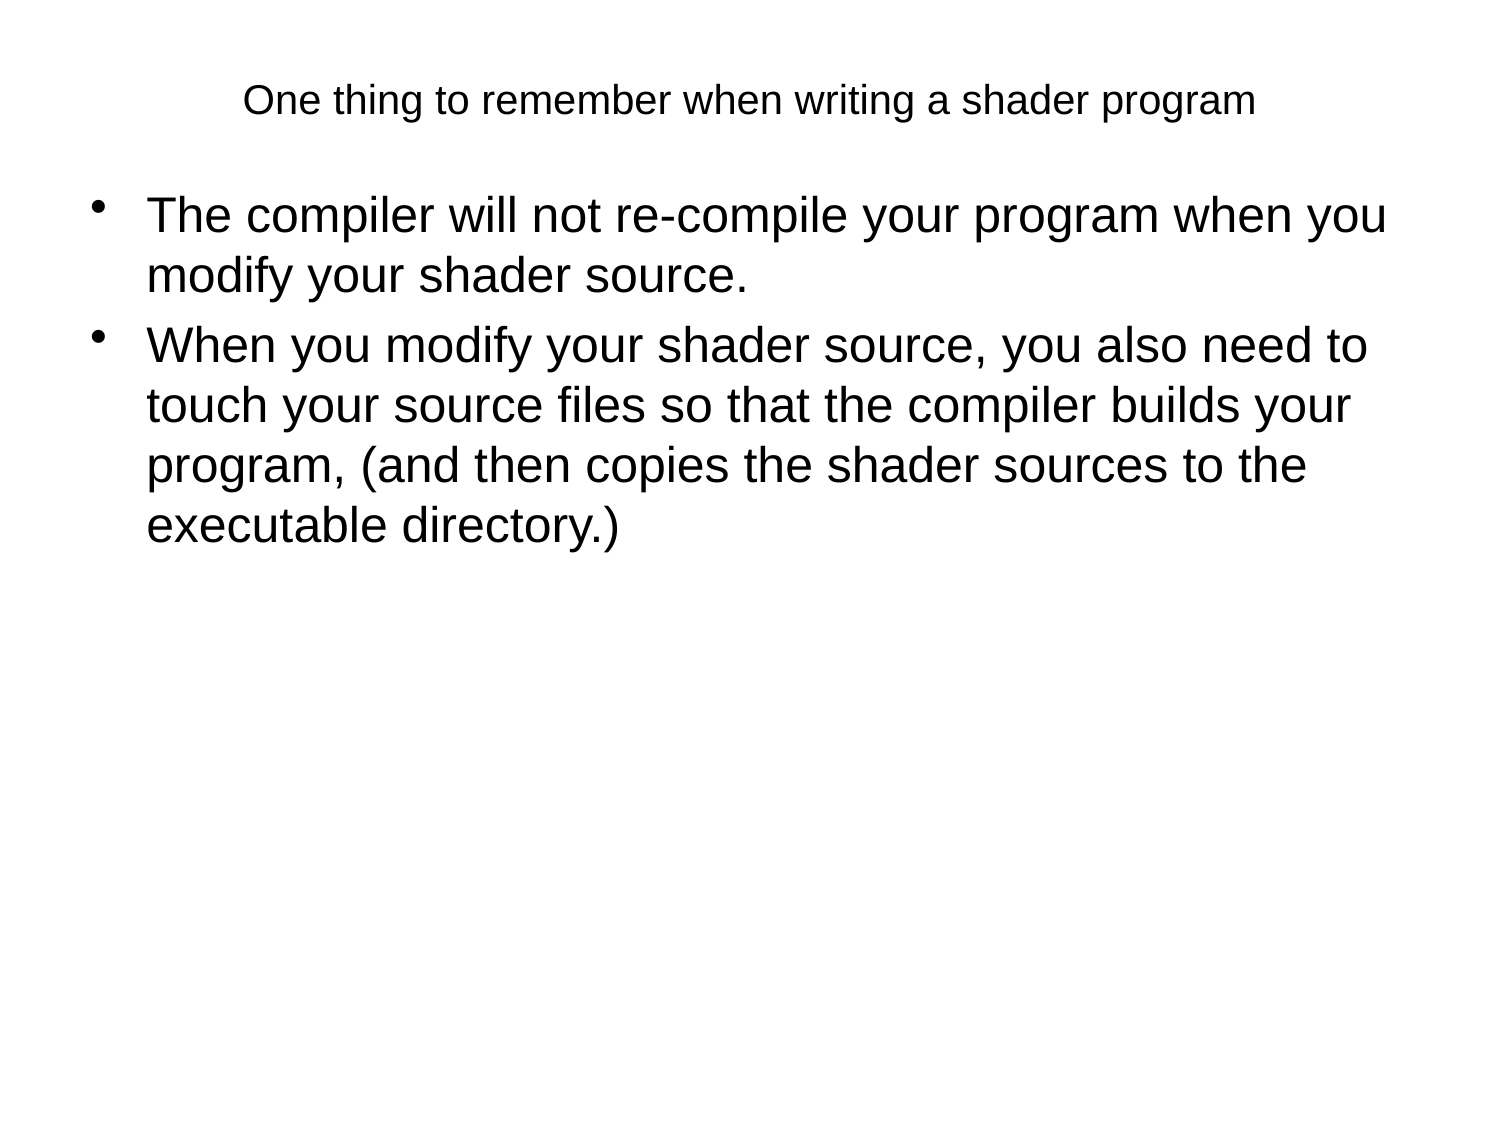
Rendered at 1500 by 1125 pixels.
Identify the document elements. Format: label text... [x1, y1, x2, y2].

list The compiler will not re-compile your program when you modify your shader source. When you modify your shader source, you also need to touch your source files so that the compiler builds your program, (and then copies the shader sources to the executable directory.) [75, 174, 1425, 1005]
title One thing to remember when writing a shader program [75, 45, 1425, 150]
